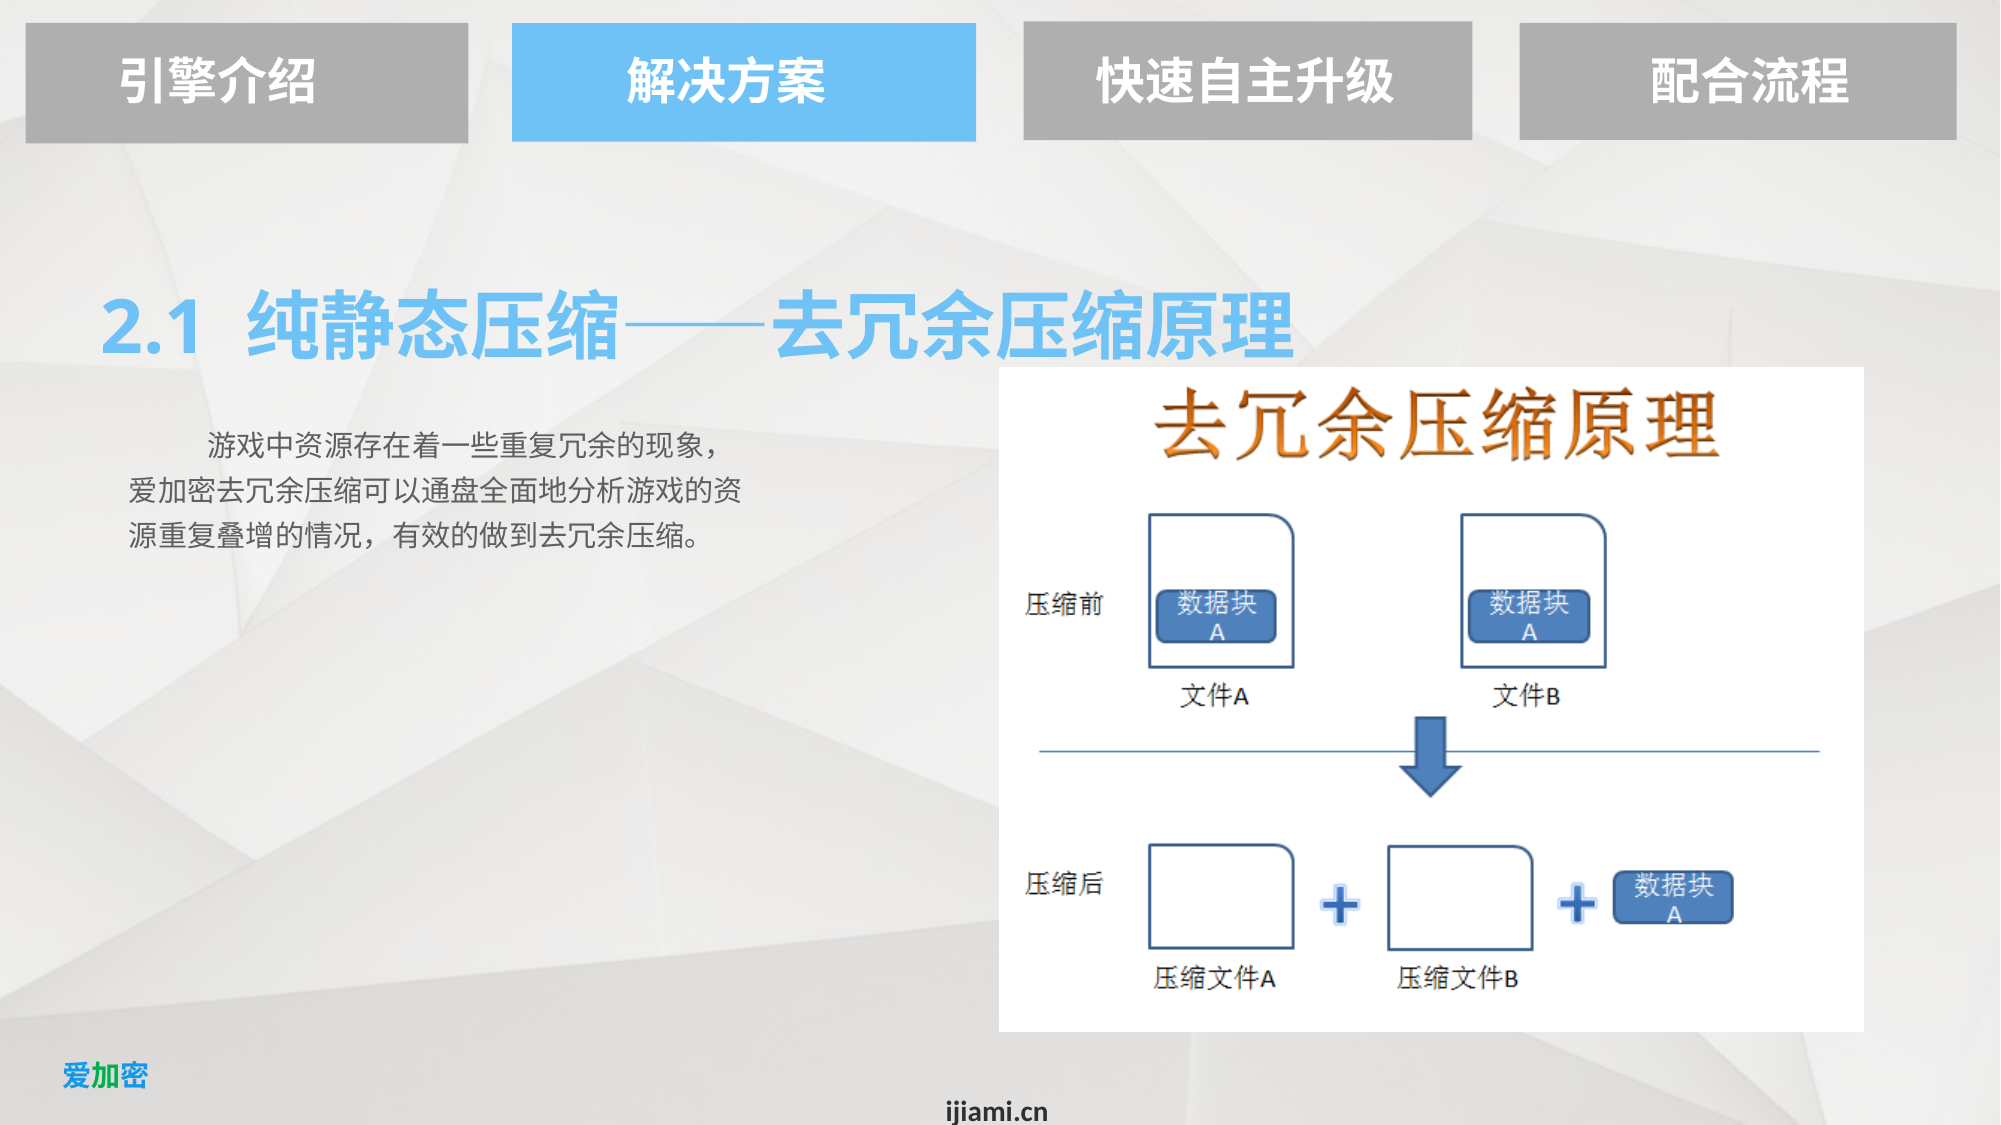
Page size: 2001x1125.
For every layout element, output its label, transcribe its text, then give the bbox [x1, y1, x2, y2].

text_box 2.1 纯静态压缩——去冗余压缩原理 [85, 226, 1495, 376]
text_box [25, 21, 1957, 144]
text_box 游戏中资源存在着一些重复冗余的现象，爱加密去冗余压缩可以通盘全面地分析游戏的资源重复叠增的情况，有效的做到去冗余压缩。 [114, 408, 770, 560]
footer 爱加密 ijiami.cn [0, 1058, 1995, 1125]
picture [999, 367, 1864, 1032]
